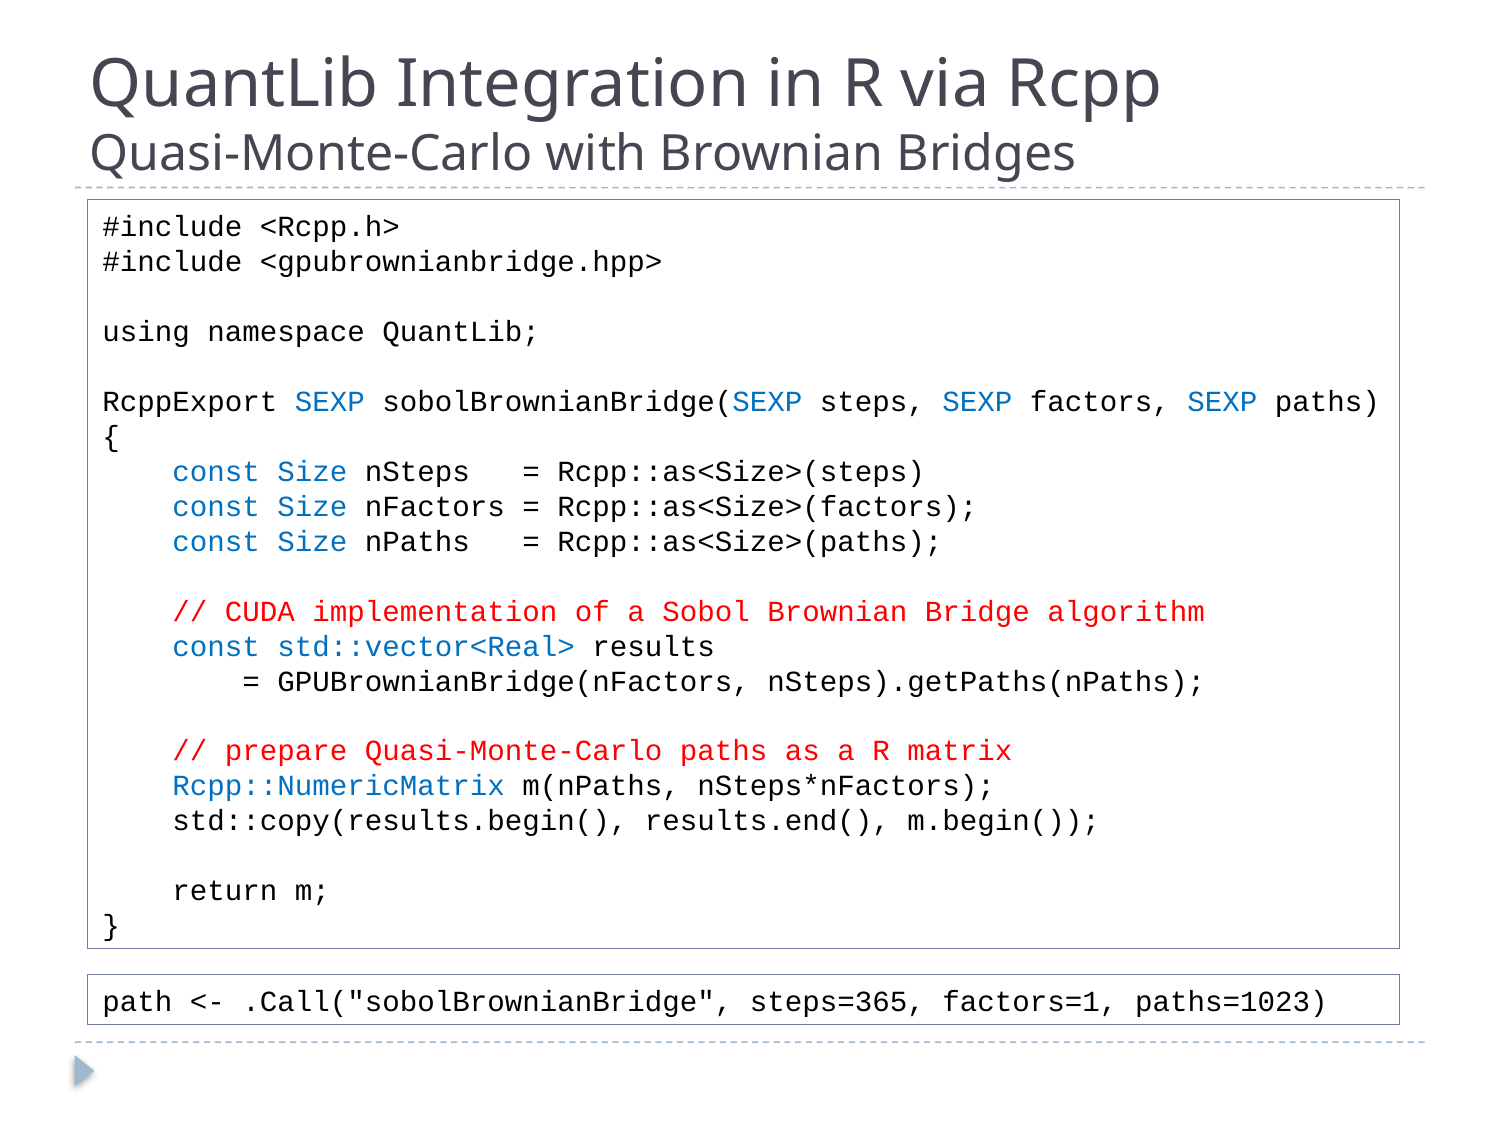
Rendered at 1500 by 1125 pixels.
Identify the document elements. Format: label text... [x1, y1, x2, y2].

text_box path <- .Call("sobolBrownianBridge", steps=365, factors=1, paths=1023) [87, 974, 1400, 1025]
title QuantLib Integration in R via Rcpp Quasi-Monte-Carlo with Brownian Bridges [75, 24, 1425, 188]
text_box #include <Rcpp.h> #include <gpubrownianbridge.hpp> using namespace QuantLib; RcppExport SEXP sobolBrownianBridge(SEXP steps, SEXP factors, SEXP paths) { const Size nSteps = Rcpp::as<Size>(steps) const Size nFactors = Rcpp::as<Size>(factors); const Size nPaths = Rcpp::as<Size>(paths); // CUDA implementation of a Sobol Brownian Bridge algorithm const std::vector<Real> results = GPUBrownianBridge(nFactors, nSteps).getPaths(nPaths); // prepare Quasi-Monte-Carlo paths as a R matrix Rcpp::NumericMatrix m(nPaths, nSteps*nFactors); std::copy(results.begin(), results.end(), m.begin()); return m; } [87, 199, 1400, 949]
